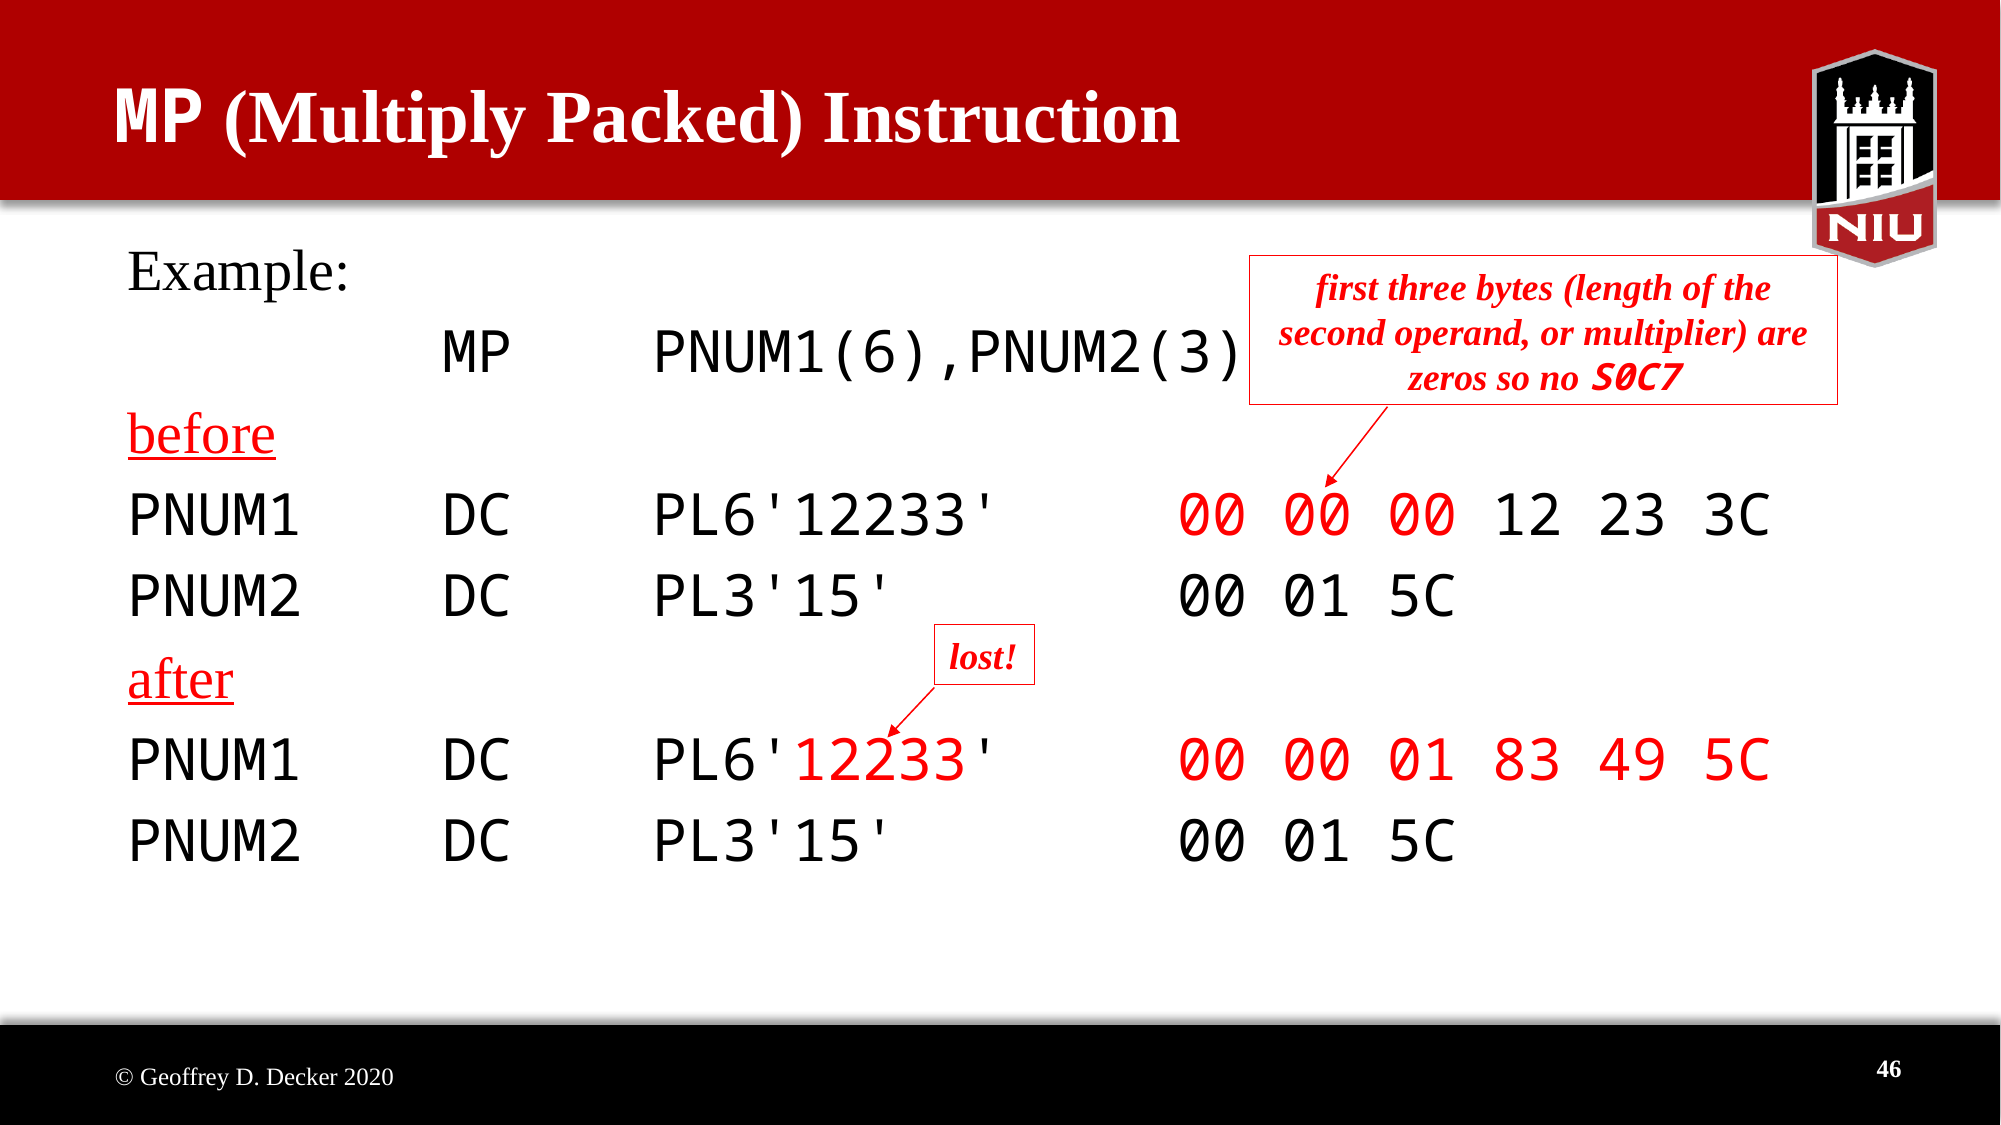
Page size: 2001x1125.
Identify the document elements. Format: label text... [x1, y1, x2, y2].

slide_number 46 [1616, 1037, 1917, 1098]
footer © Geoffrey D. Decker 2020 [99, 1045, 734, 1105]
picture [1812, 49, 1937, 224]
list Example: MP PNUM1(6),PNUM2(3) before PNUM1 DC PL6'12233' 00 00 00 12 23 3C PNUM2 DC PL3'15' 00 01 5C after PNUM1 DC PL6'12233' 00 00 01 83 49 5C PNUM2 DC PL3'15' 00 01 5C [112, 224, 1957, 963]
text_box first three bytes (length of the second operand, or multiplier) are zeros so no S0C7 [1249, 255, 1838, 405]
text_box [887, 687, 935, 738]
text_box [1324, 406, 1388, 488]
title MP (Multiply Packed) Instruction [99, 24, 1750, 200]
text_box lost! [934, 624, 1035, 685]
